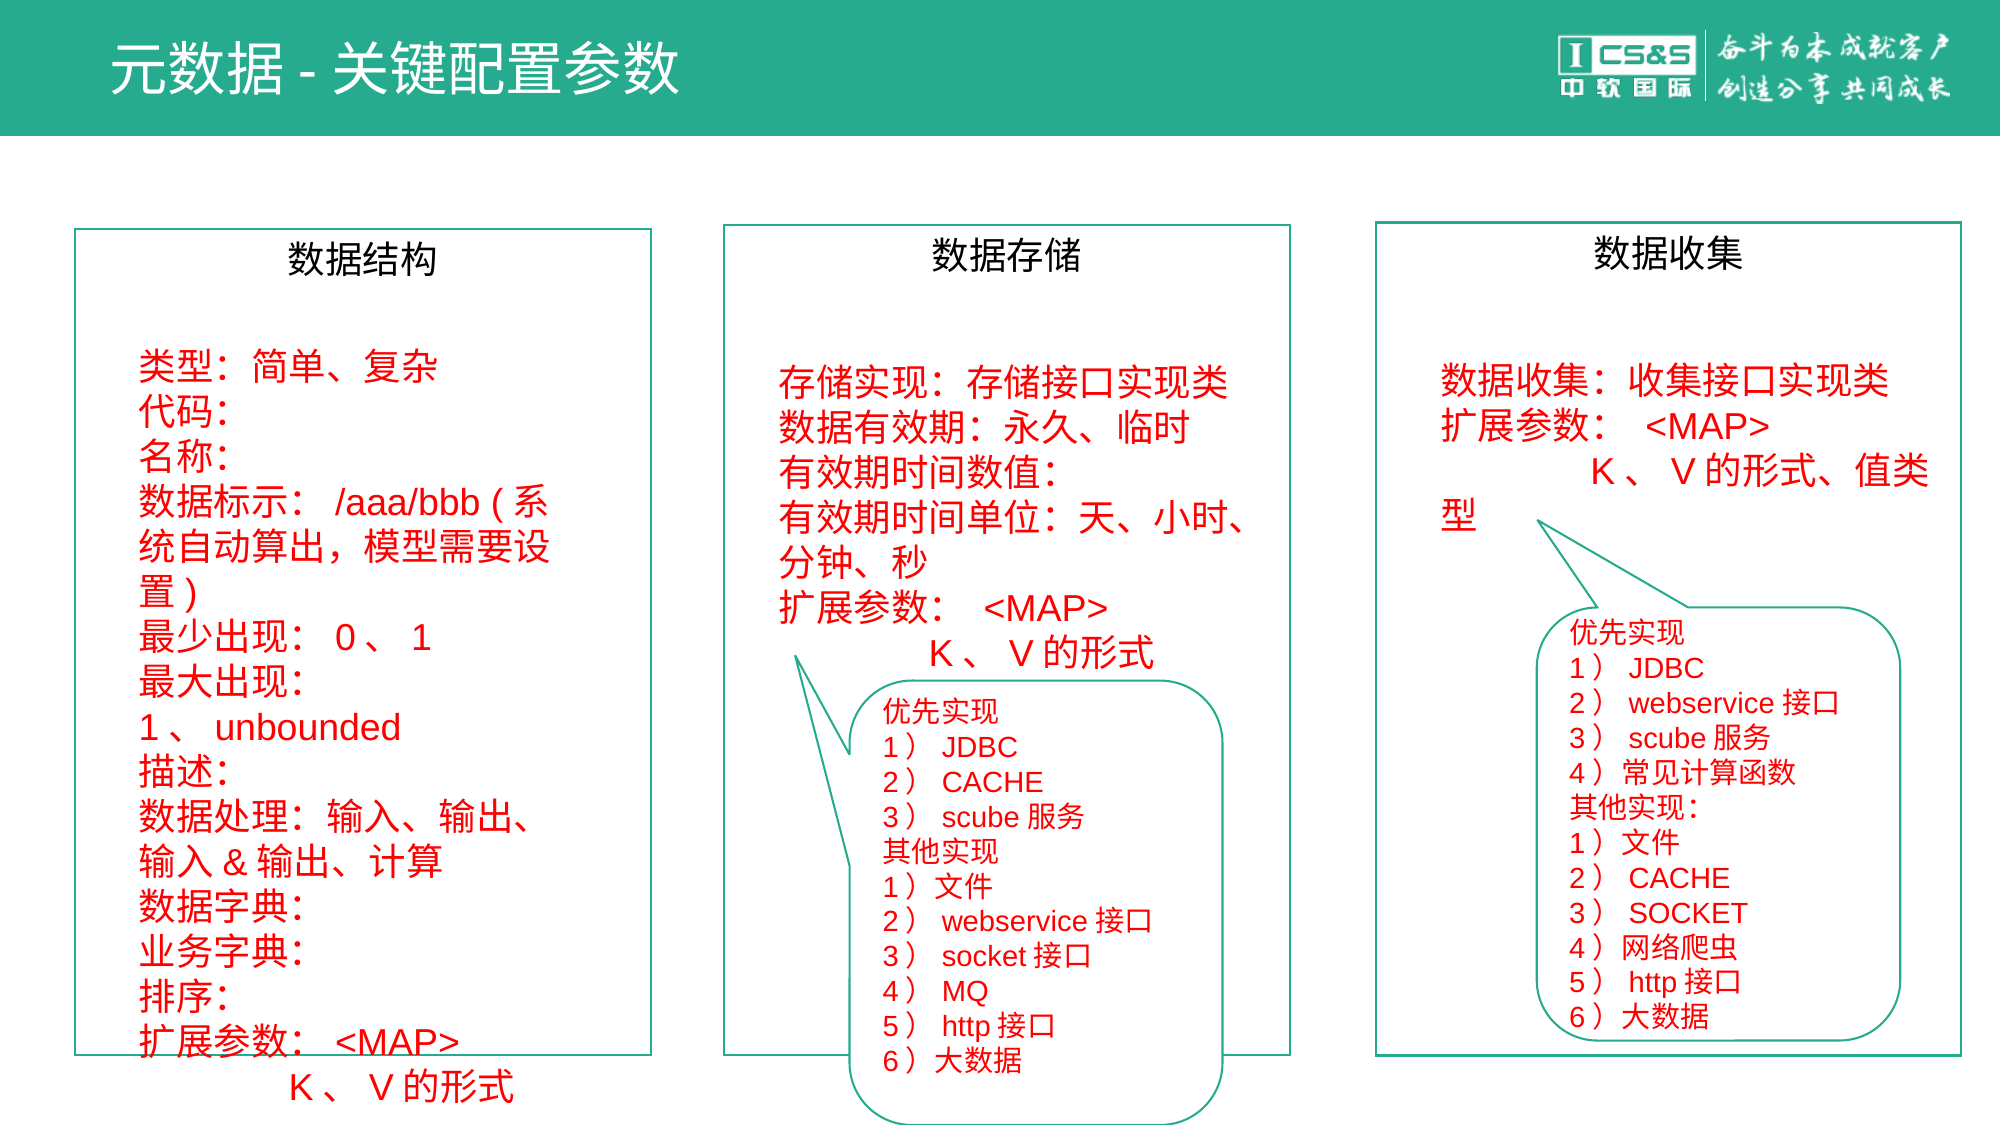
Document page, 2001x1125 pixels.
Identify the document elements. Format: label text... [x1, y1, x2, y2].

text_box 数据收集：收集接口实现类 扩展参数： <MAP> K、V的形式、值类型 [1425, 349, 1962, 545]
text_box 优先实现 1）JDBC 2）CACHE 3）scube服务 其他实现 1）文件 2）webservice接口 3）socket接口 4）MQ 5）http接口 6）大数据 [794, 654, 1224, 1125]
text_box 存储实现：存储接口实现类 数据有效期：永久、临时 有效期时间数值： 有效期时间单位：天、小时、分钟、秒 扩展参数： <MAP> K、V的形式 [763, 351, 1274, 681]
text_box 优先实现 1）JDBC 2）webservice接口 3）scube服务 4）常见计算函数 其他实现： 1）文件 2）CACHE 3）SOCKET 4）网络爬虫 5）http接口 6）大数据 [1535, 519, 1902, 1042]
text_box 数据存储 [723, 224, 1291, 1056]
picture [1557, 32, 1950, 104]
text_box 数据结构 [74, 228, 652, 1056]
text_box 类型：简单、复杂 代码： 名称： 数据标示：/aaa/bbb (系统自动算出，模型需要设置) 最少出现：0、1 最大出现：1、unbounded 描述： 数据处理：输入、输出、输入&输出、计算 数据字典： 业务字典： 排序： 扩展参数：<MAP> K、V的形式 [123, 335, 602, 1116]
title 元数据-关键配置参数 [94, 14, 1530, 121]
text_box 数据收集 [1375, 221, 1962, 1057]
